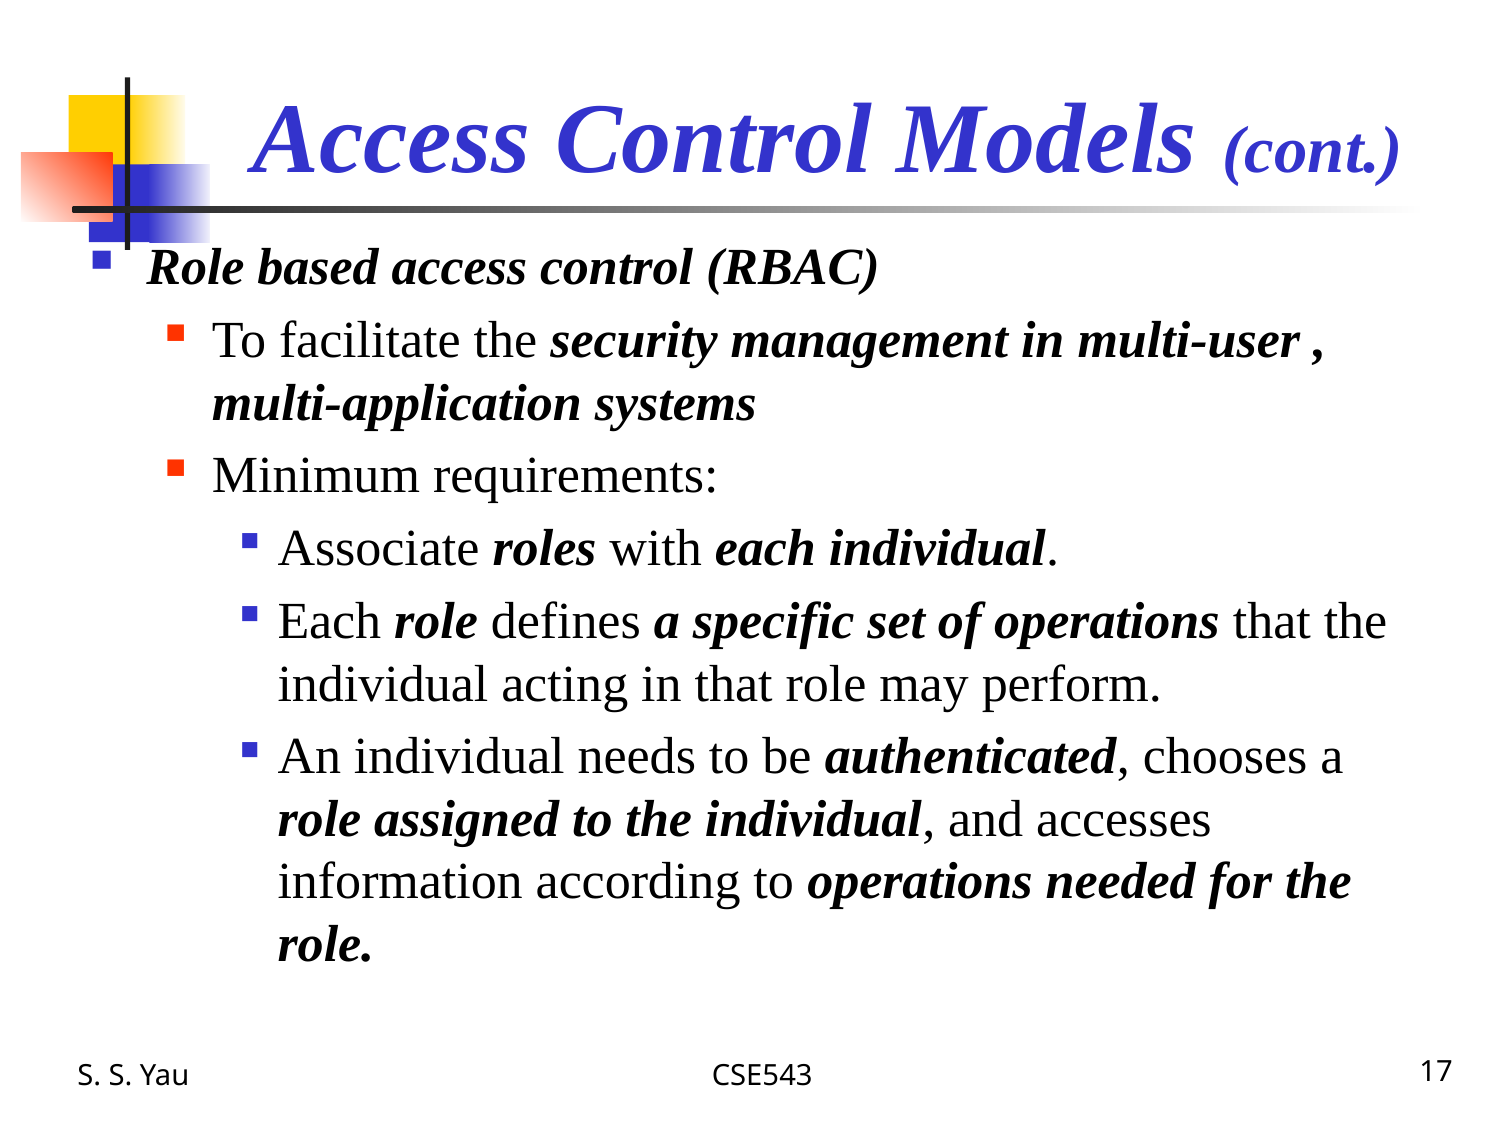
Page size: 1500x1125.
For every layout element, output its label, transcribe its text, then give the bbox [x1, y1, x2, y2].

slide_number S. S. Yau [62, 1049, 376, 1100]
slide_number 17 [1154, 1062, 1468, 1100]
title Access Control Models (cont.) [237, 0, 1475, 200]
list Role based access control (RBAC) To facilitate the security management in multi-user , multi-application systems Minimum requirements: Associate roles with each individual. Each role defines a specific set of operations that the individual acting in that role may perform. An individual needs to be authenticated, chooses a role assigned to the individual, and accesses information according to operations needed for the role. [75, 224, 1425, 1044]
footer CSE543 [524, 1049, 1001, 1100]
